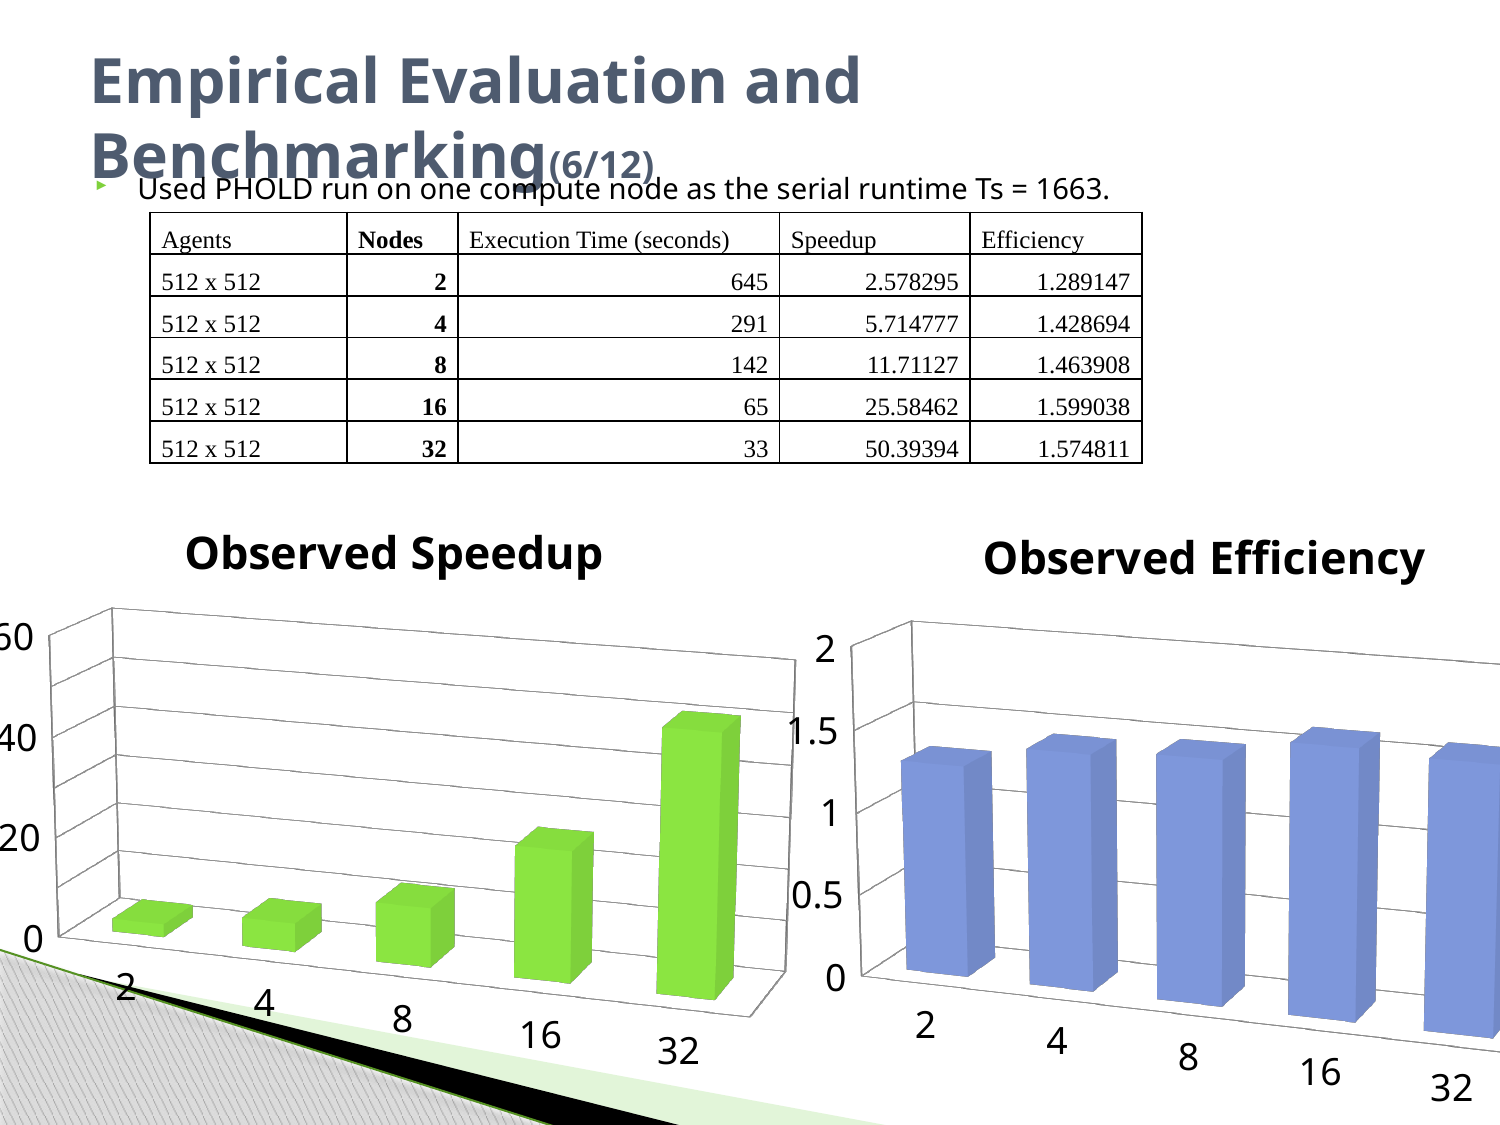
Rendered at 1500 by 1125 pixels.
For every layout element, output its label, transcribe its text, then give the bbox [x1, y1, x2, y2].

table_cell 512 x 512 [151, 338, 346, 378]
table_header Nodes [348, 213, 457, 253]
table_cell 512 x 512 [151, 422, 346, 462]
table_cell 645 [459, 255, 779, 295]
table_cell 11.71127 [780, 338, 969, 378]
chart [0, 487, 1500, 1125]
table_cell 5.714777 [780, 297, 969, 337]
table_cell 8 [348, 338, 457, 378]
table_cell 291 [459, 297, 779, 337]
table_cell 1.599038 [971, 380, 1141, 420]
table_cell 65 [459, 380, 779, 420]
table_cell 512 x 512 [151, 380, 346, 420]
table_cell 32 [348, 422, 457, 462]
table_header Efficiency [971, 213, 1141, 253]
table_cell 1.574811 [971, 422, 1141, 462]
table_cell 142 [459, 338, 779, 378]
table_cell 33 [459, 422, 779, 462]
table_cell 1.463908 [971, 338, 1141, 378]
table_header Agents [151, 213, 346, 253]
table_cell 25.58462 [780, 380, 969, 420]
table_cell 16 [348, 380, 457, 420]
table_header Speedup [780, 213, 969, 253]
title Empirical Evaluation and Benchmarking(6/12) [75, 45, 1425, 188]
table_cell 1.428694 [971, 297, 1141, 337]
list Used PHOLD run on one compute node as the serial runtime Ts = 1663. [62, 162, 1413, 499]
table_header Execution Time (seconds) [459, 213, 779, 253]
table_cell 2.578295 [780, 255, 969, 295]
table_cell 512 x 512 [151, 255, 346, 295]
table_cell 50.39394 [780, 422, 969, 462]
table_cell 1.289147 [971, 255, 1141, 295]
table_cell 4 [348, 297, 457, 337]
table_cell 2 [348, 255, 457, 295]
table_cell 512 x 512 [151, 297, 346, 337]
